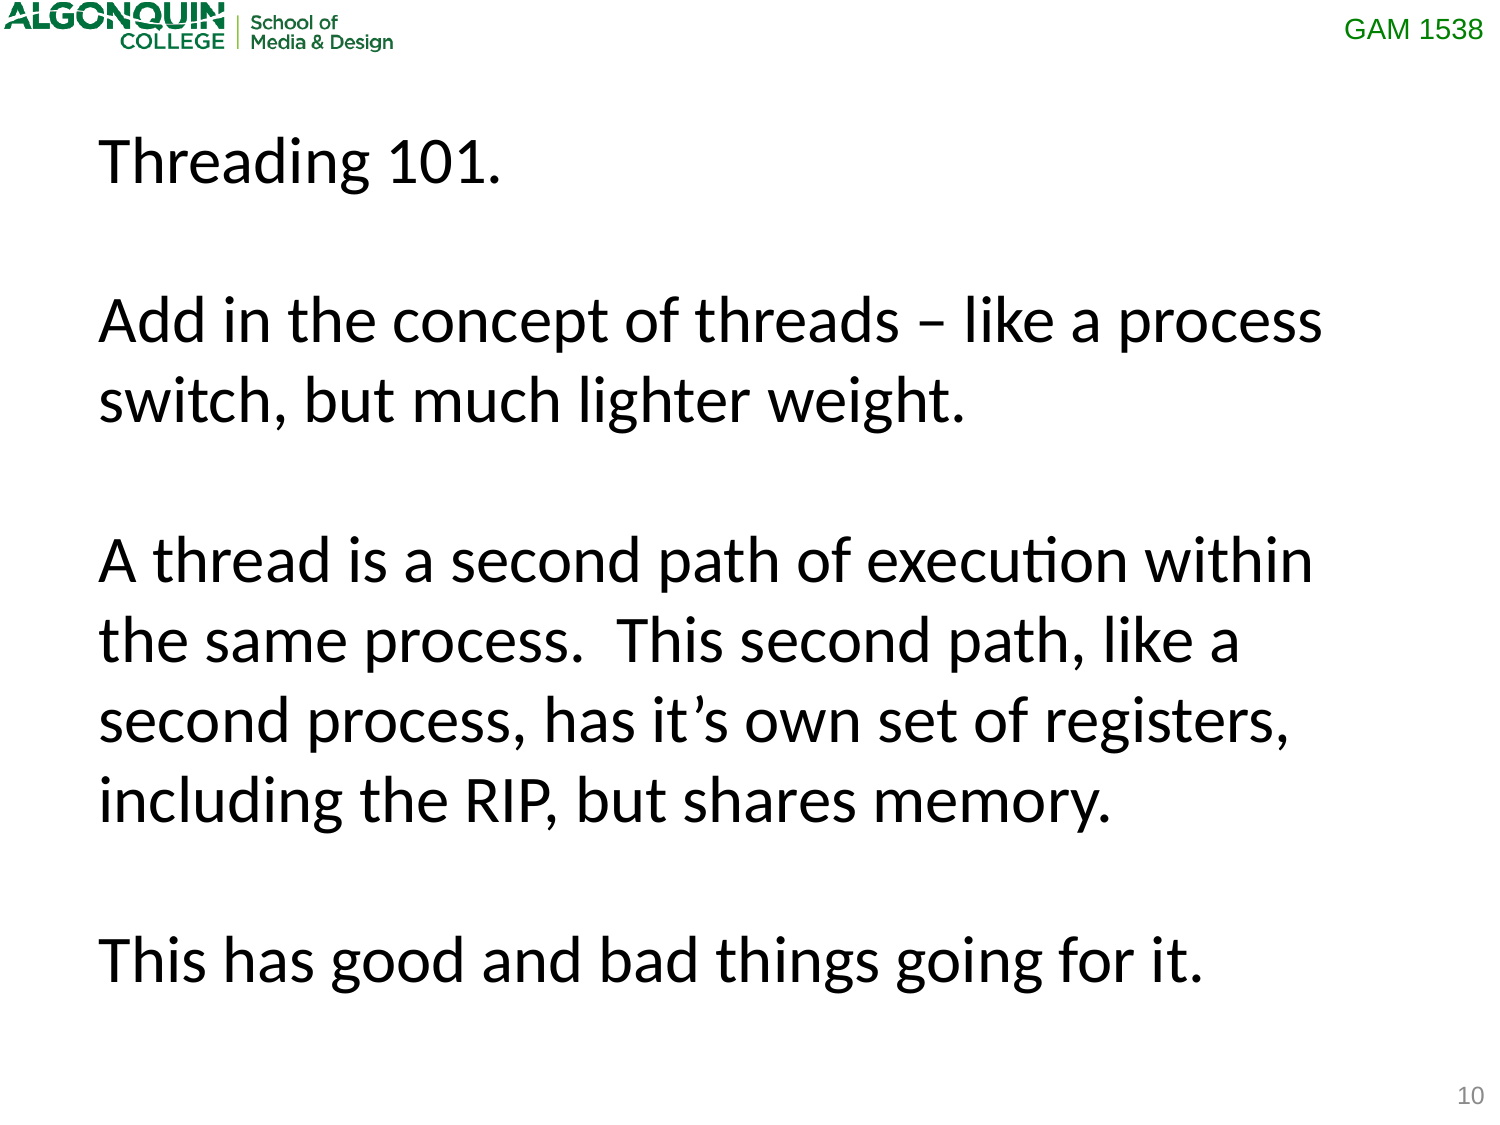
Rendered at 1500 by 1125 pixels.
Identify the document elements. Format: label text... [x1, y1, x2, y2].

slide_number 10 [1149, 1065, 1500, 1125]
picture [0, 0, 399, 54]
text_box Threading 101. Add in the concept of threads – like a process switch, but much lighter weight. A thread is a second path of execution within the same process. This second path, like a second process, has it’s own set of registers, including the RIP, but shares memory. This has good and bad things going for it. [83, 109, 1434, 1004]
